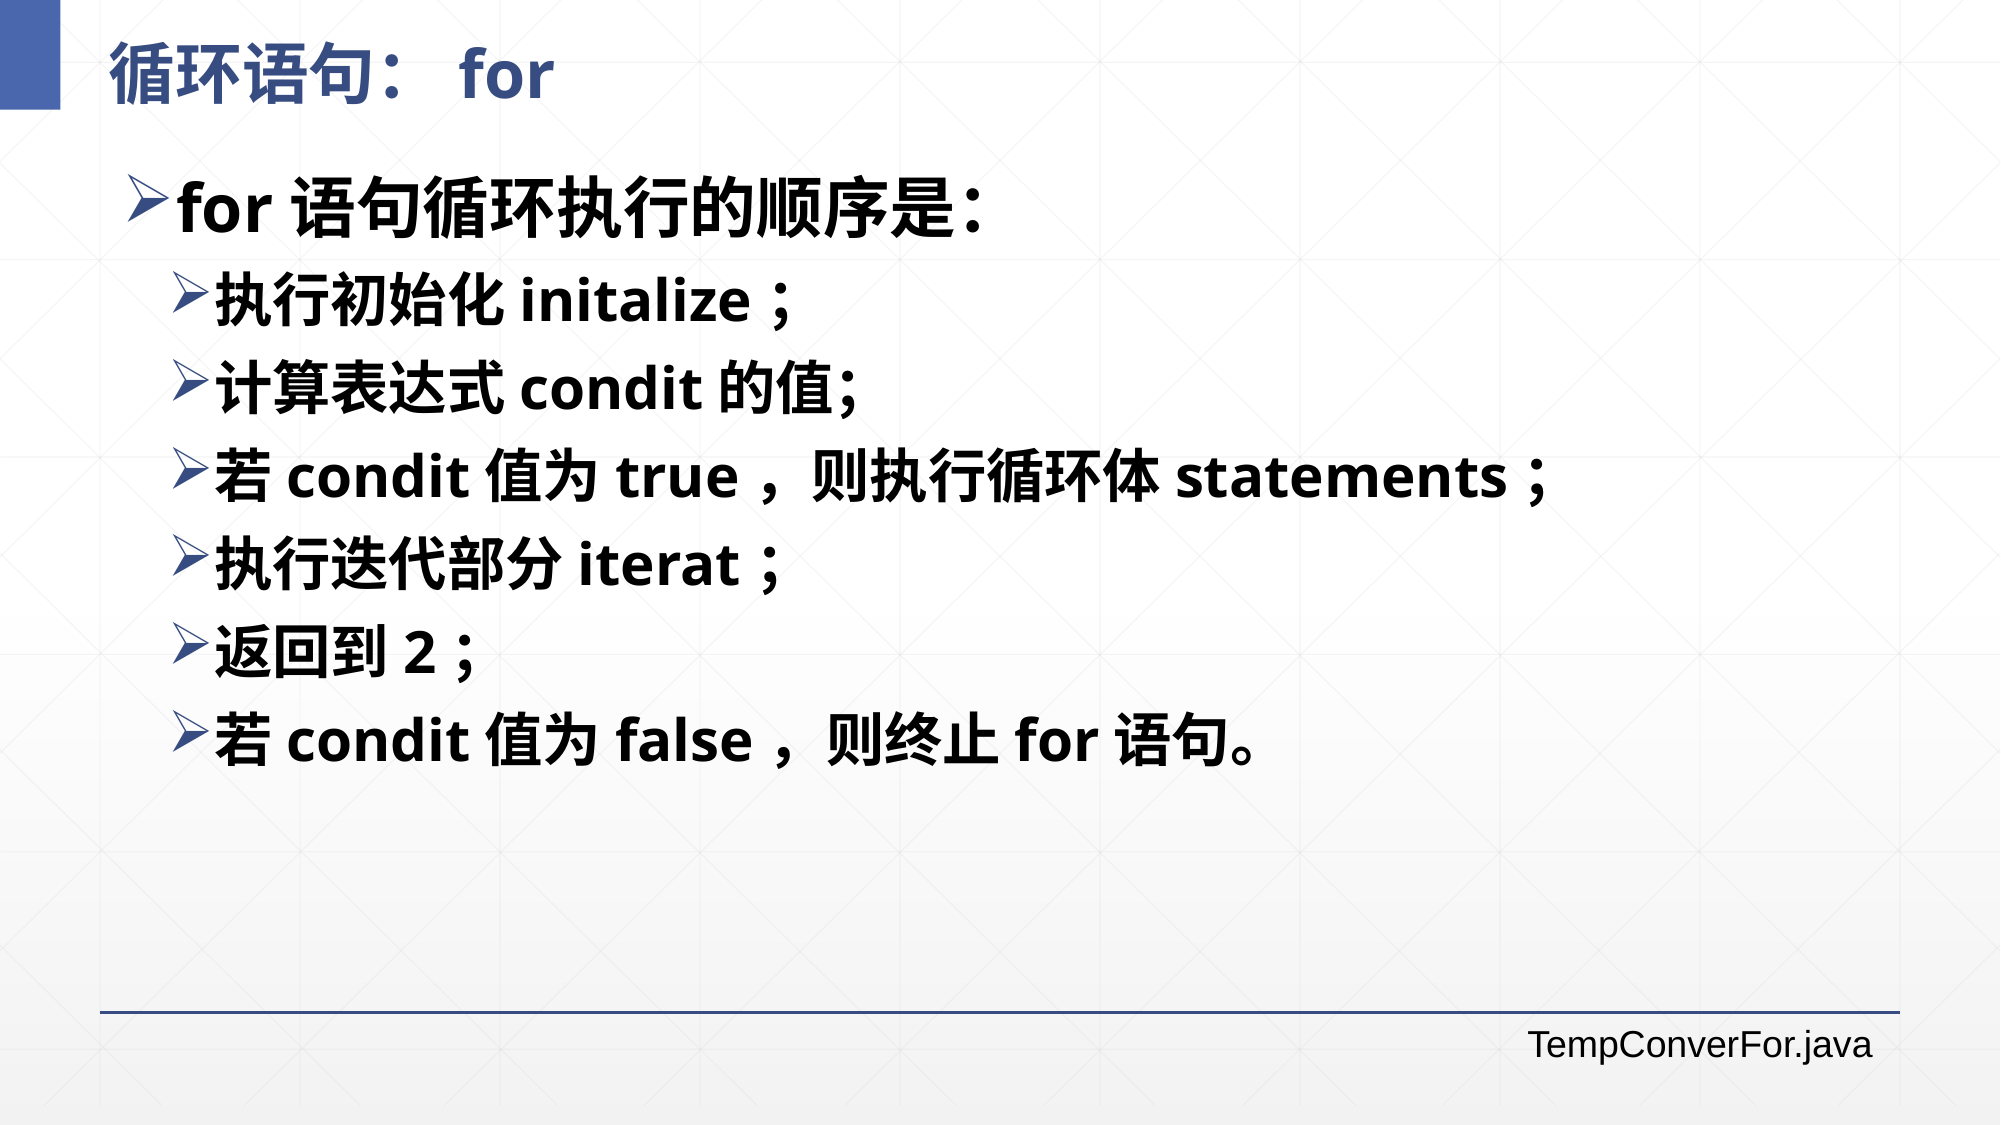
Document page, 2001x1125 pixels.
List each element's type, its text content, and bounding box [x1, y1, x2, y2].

title 循环语句：for [93, 0, 948, 110]
list for语句循环执行的顺序是： 执行初始化initalize； 计算表达式condit的值； 若condit值为true，则执行循环体statements； 执行迭代部分iterat； 返回到2； 若condit值为false，则终止for语句。 [108, 167, 1870, 996]
text_box TempConverFor.java [1512, 1012, 1888, 1073]
